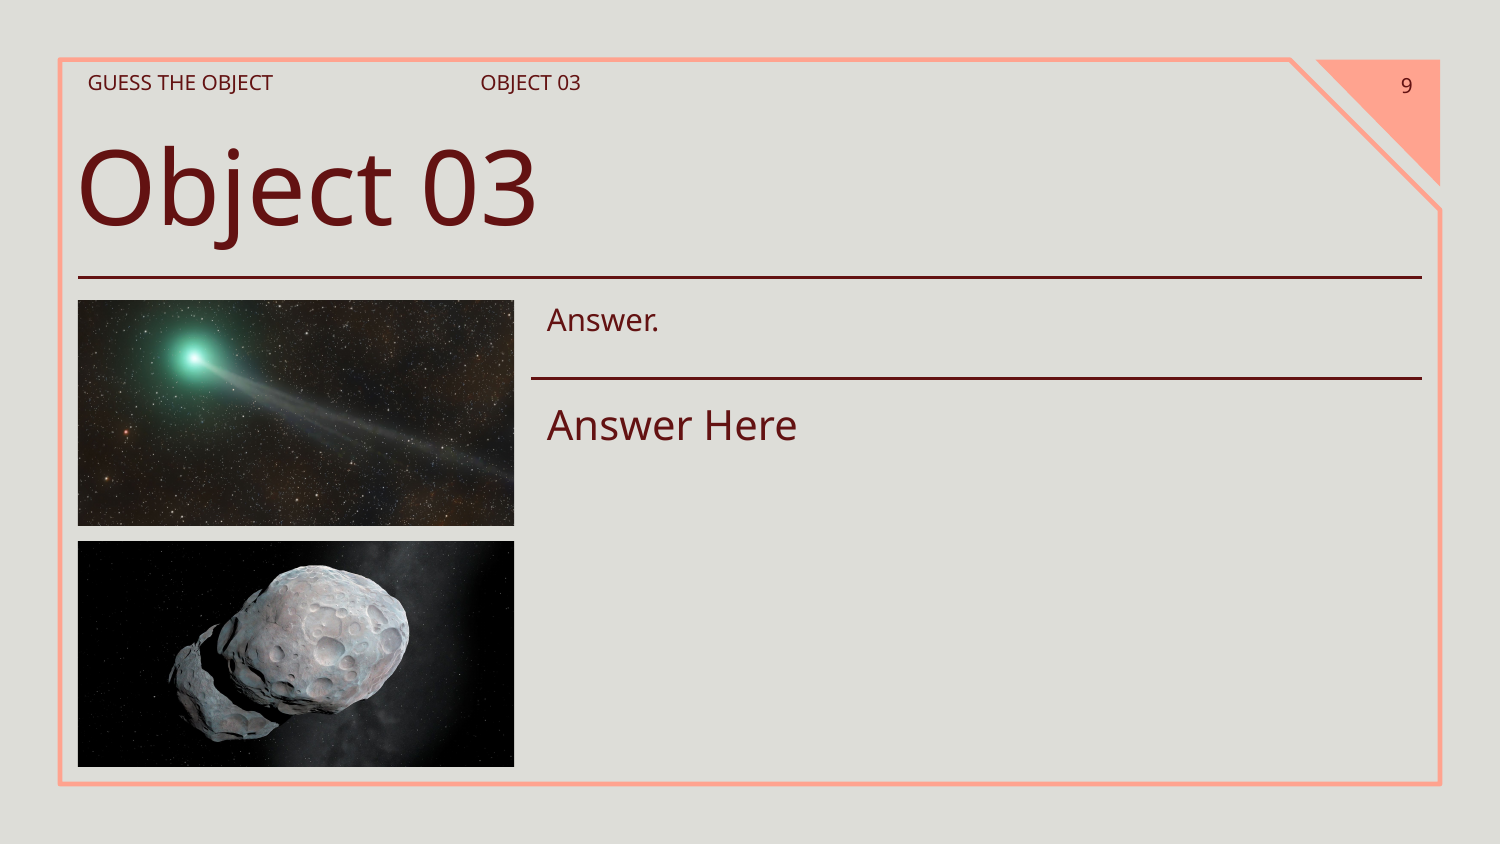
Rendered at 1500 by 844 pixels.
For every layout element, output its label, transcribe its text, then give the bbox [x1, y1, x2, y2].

picture [77, 541, 515, 767]
subtitle OBJECT 03 [465, 59, 821, 113]
subtitle Answer. [531, 292, 888, 347]
subtitle GUESS THE OBJECT [72, 59, 428, 113]
list Answer Here [531, 393, 1423, 475]
title Object 03 [60, 130, 1440, 251]
slide_number ‹#› [1315, 59, 1428, 114]
picture [77, 300, 515, 527]
